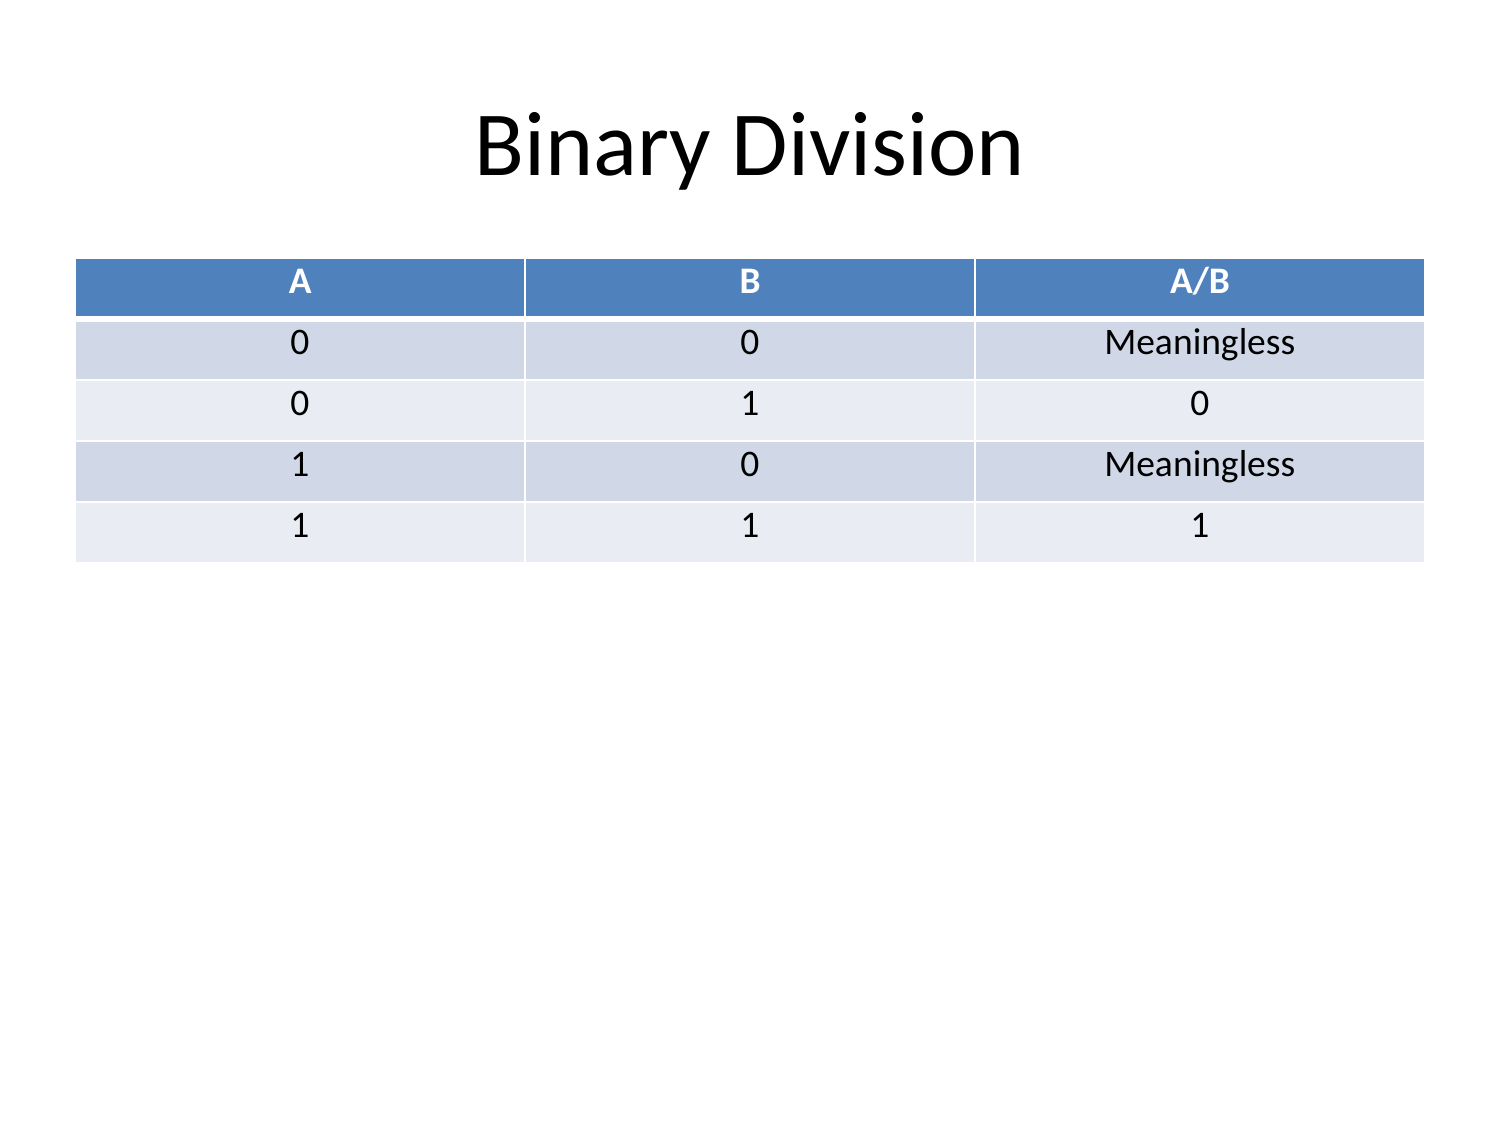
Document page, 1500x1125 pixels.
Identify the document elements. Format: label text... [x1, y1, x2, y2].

table_header A/B [976, 259, 1424, 316]
table_cell 0 [76, 322, 524, 379]
title Binary Division [75, 45, 1425, 233]
table_cell 1 [76, 442, 524, 501]
table_cell 1 [526, 503, 974, 562]
table_cell 1 [76, 503, 524, 562]
table_header B [526, 259, 974, 316]
table_header A [76, 259, 524, 316]
table_cell 0 [76, 381, 524, 440]
table_cell Meaningless [976, 442, 1424, 501]
table_cell Meaningless [976, 322, 1424, 379]
table_cell 1 [976, 503, 1424, 562]
table_cell 0 [526, 322, 974, 379]
table_cell 1 [526, 381, 974, 440]
table_cell 0 [526, 442, 974, 501]
table_cell 0 [976, 381, 1424, 440]
